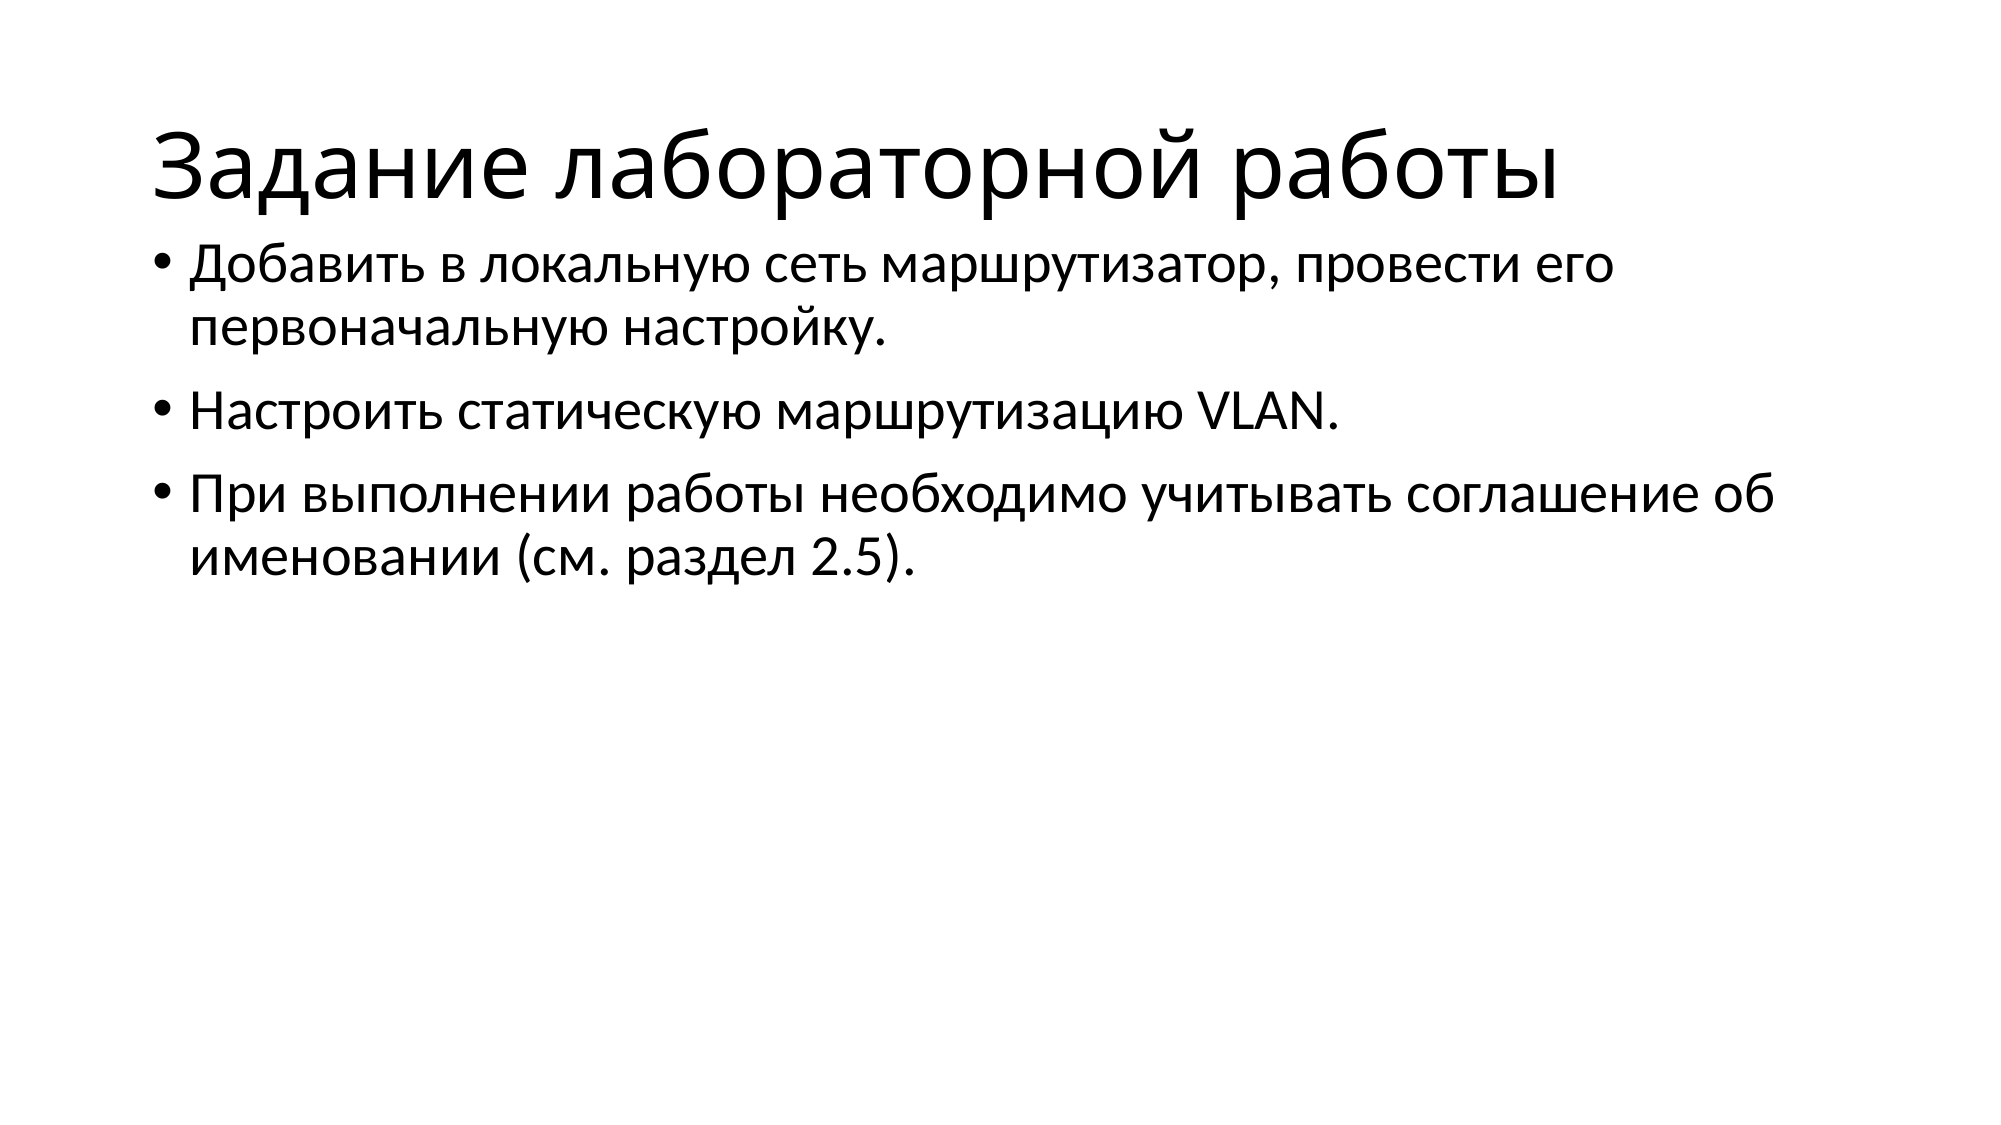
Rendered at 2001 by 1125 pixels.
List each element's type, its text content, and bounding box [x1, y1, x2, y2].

list Добавить в локальную сеть маршрутизатор, провести его первоначальную настройку. Настроить статическую маршрутизацию VLAN. При выполнении работы необходимо учитывать соглашение об именовании (см. раздел 2.5). [137, 224, 1863, 1125]
title Задание лабораторной работы [137, 59, 1863, 224]
